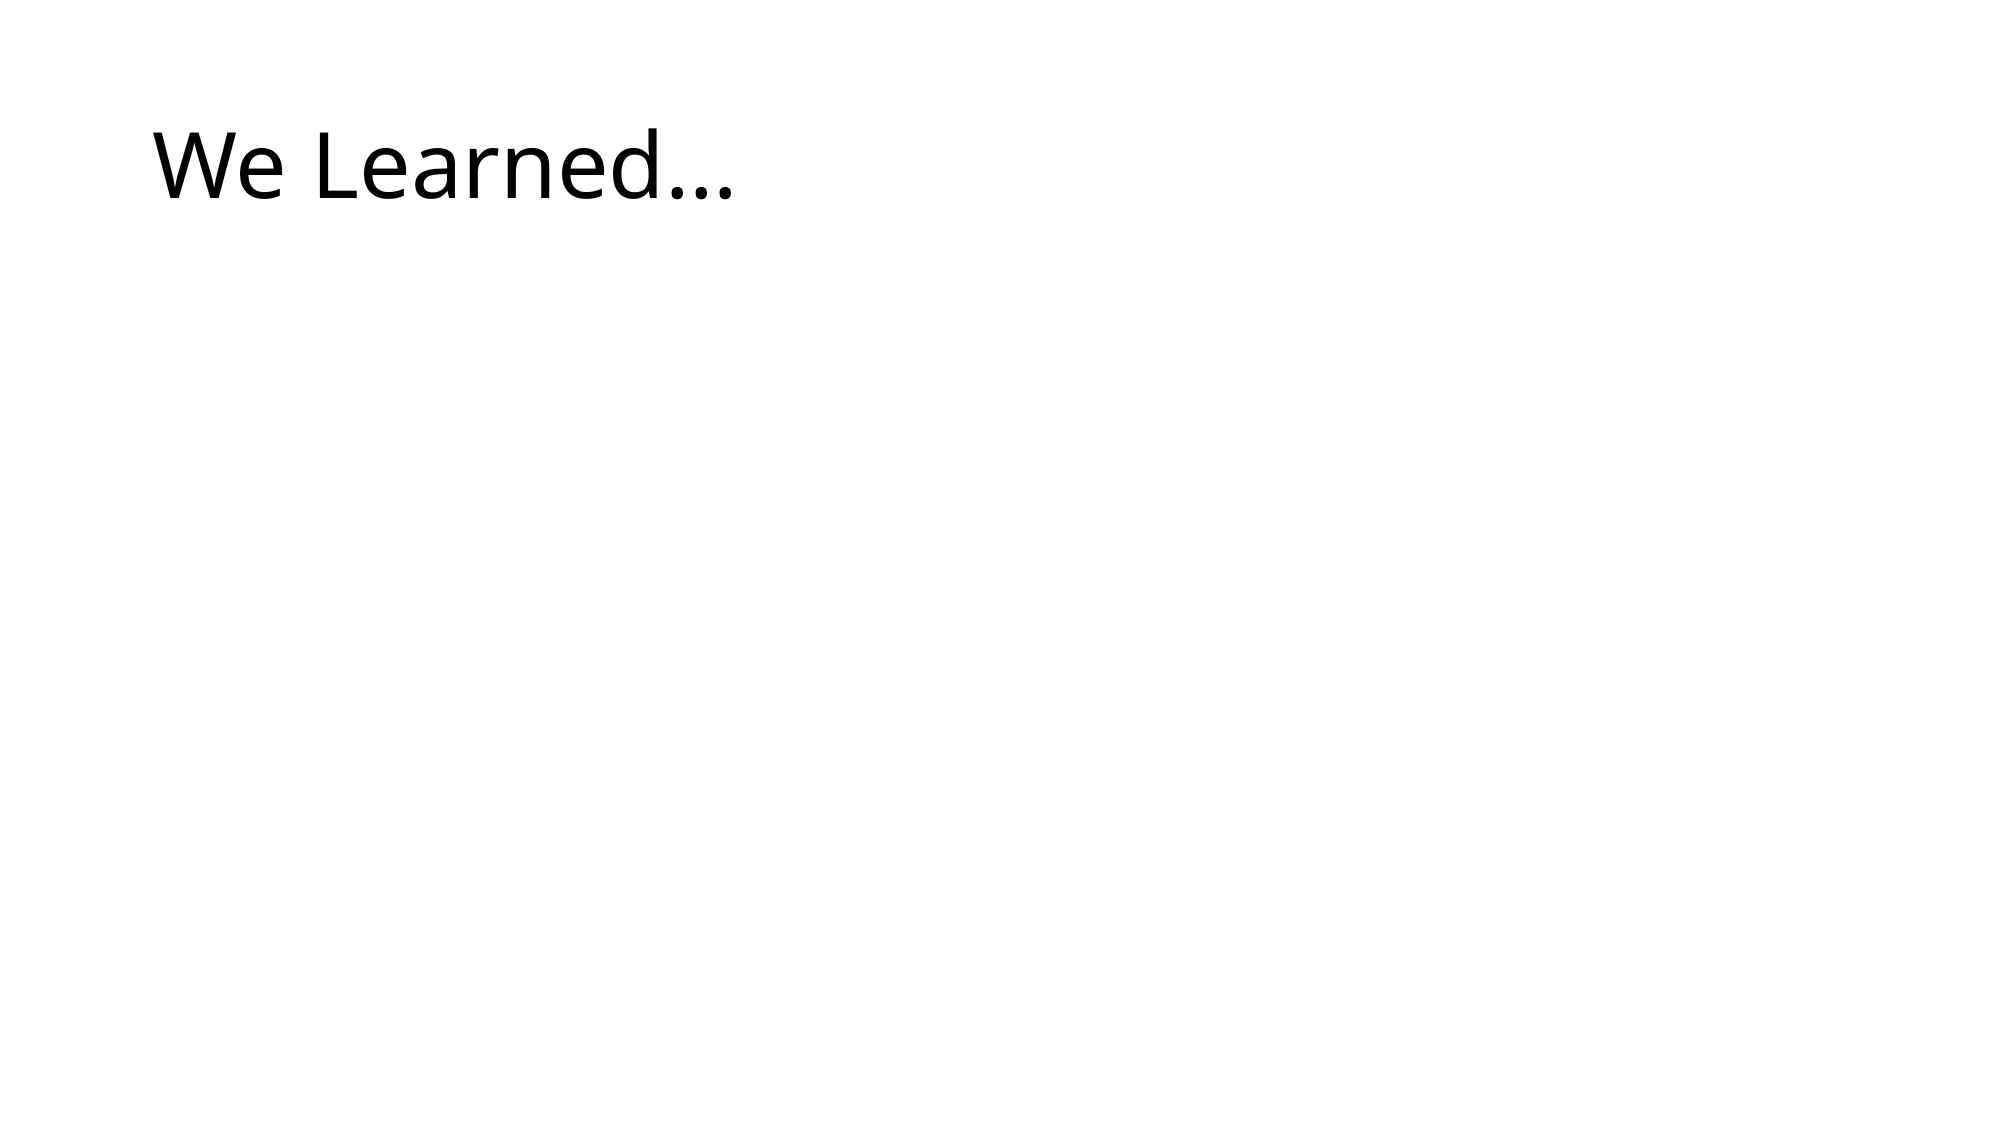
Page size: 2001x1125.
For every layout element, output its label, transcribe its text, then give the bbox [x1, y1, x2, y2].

title We Learned… [137, 59, 1863, 278]
